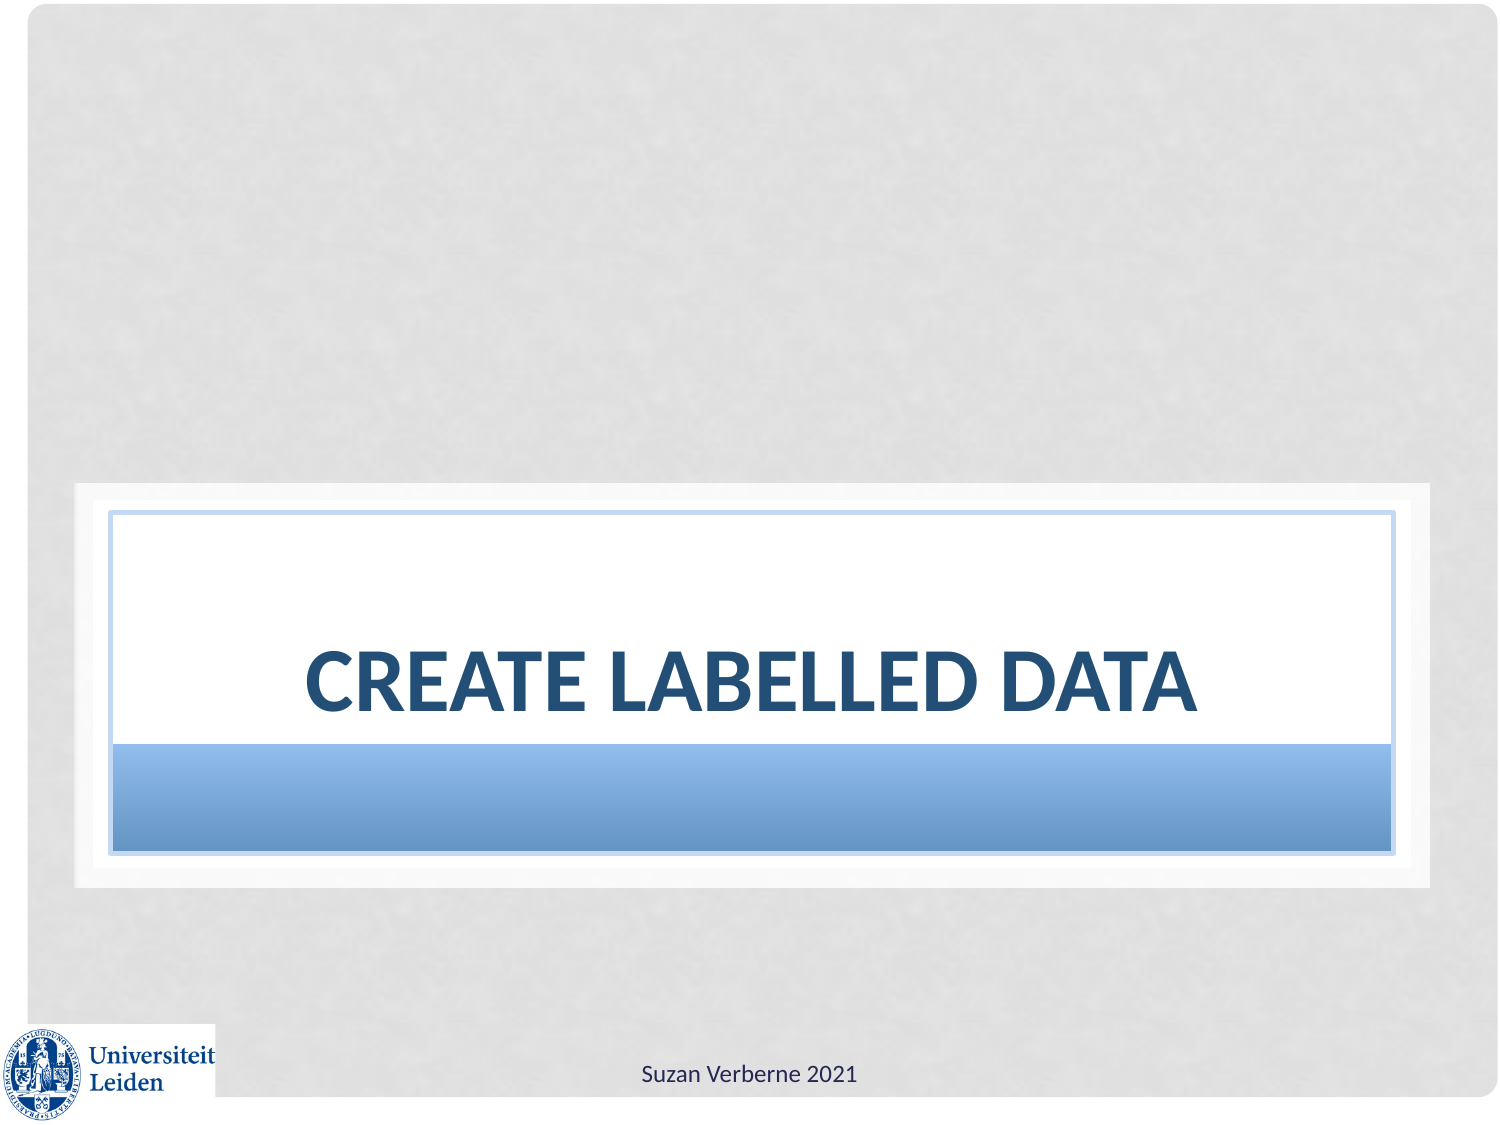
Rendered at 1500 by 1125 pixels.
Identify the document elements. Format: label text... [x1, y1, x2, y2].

footer Suzan Verberne 2021 [512, 1042, 988, 1103]
picture [0, 1024, 216, 1125]
title Create labelled data [120, 525, 1384, 738]
